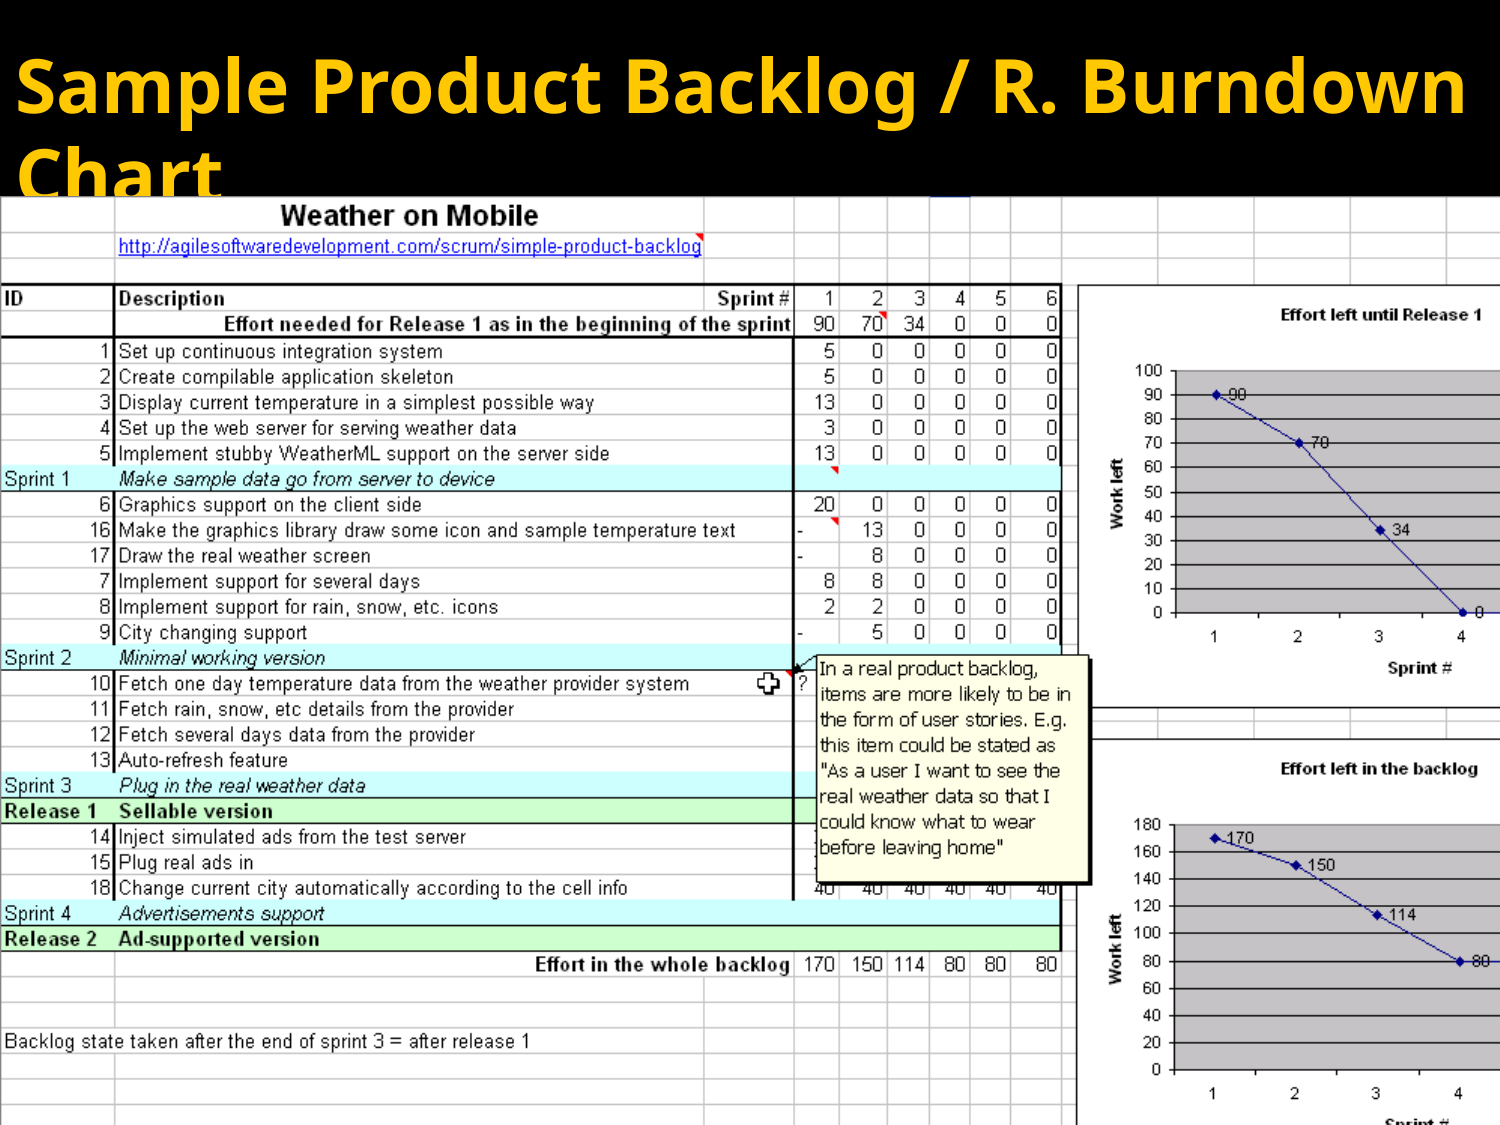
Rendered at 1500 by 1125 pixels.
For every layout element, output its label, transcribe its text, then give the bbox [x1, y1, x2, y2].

title Sample Product Backlog / R. Burndown Chart [0, 25, 1500, 196]
picture [0, 196, 1500, 1125]
